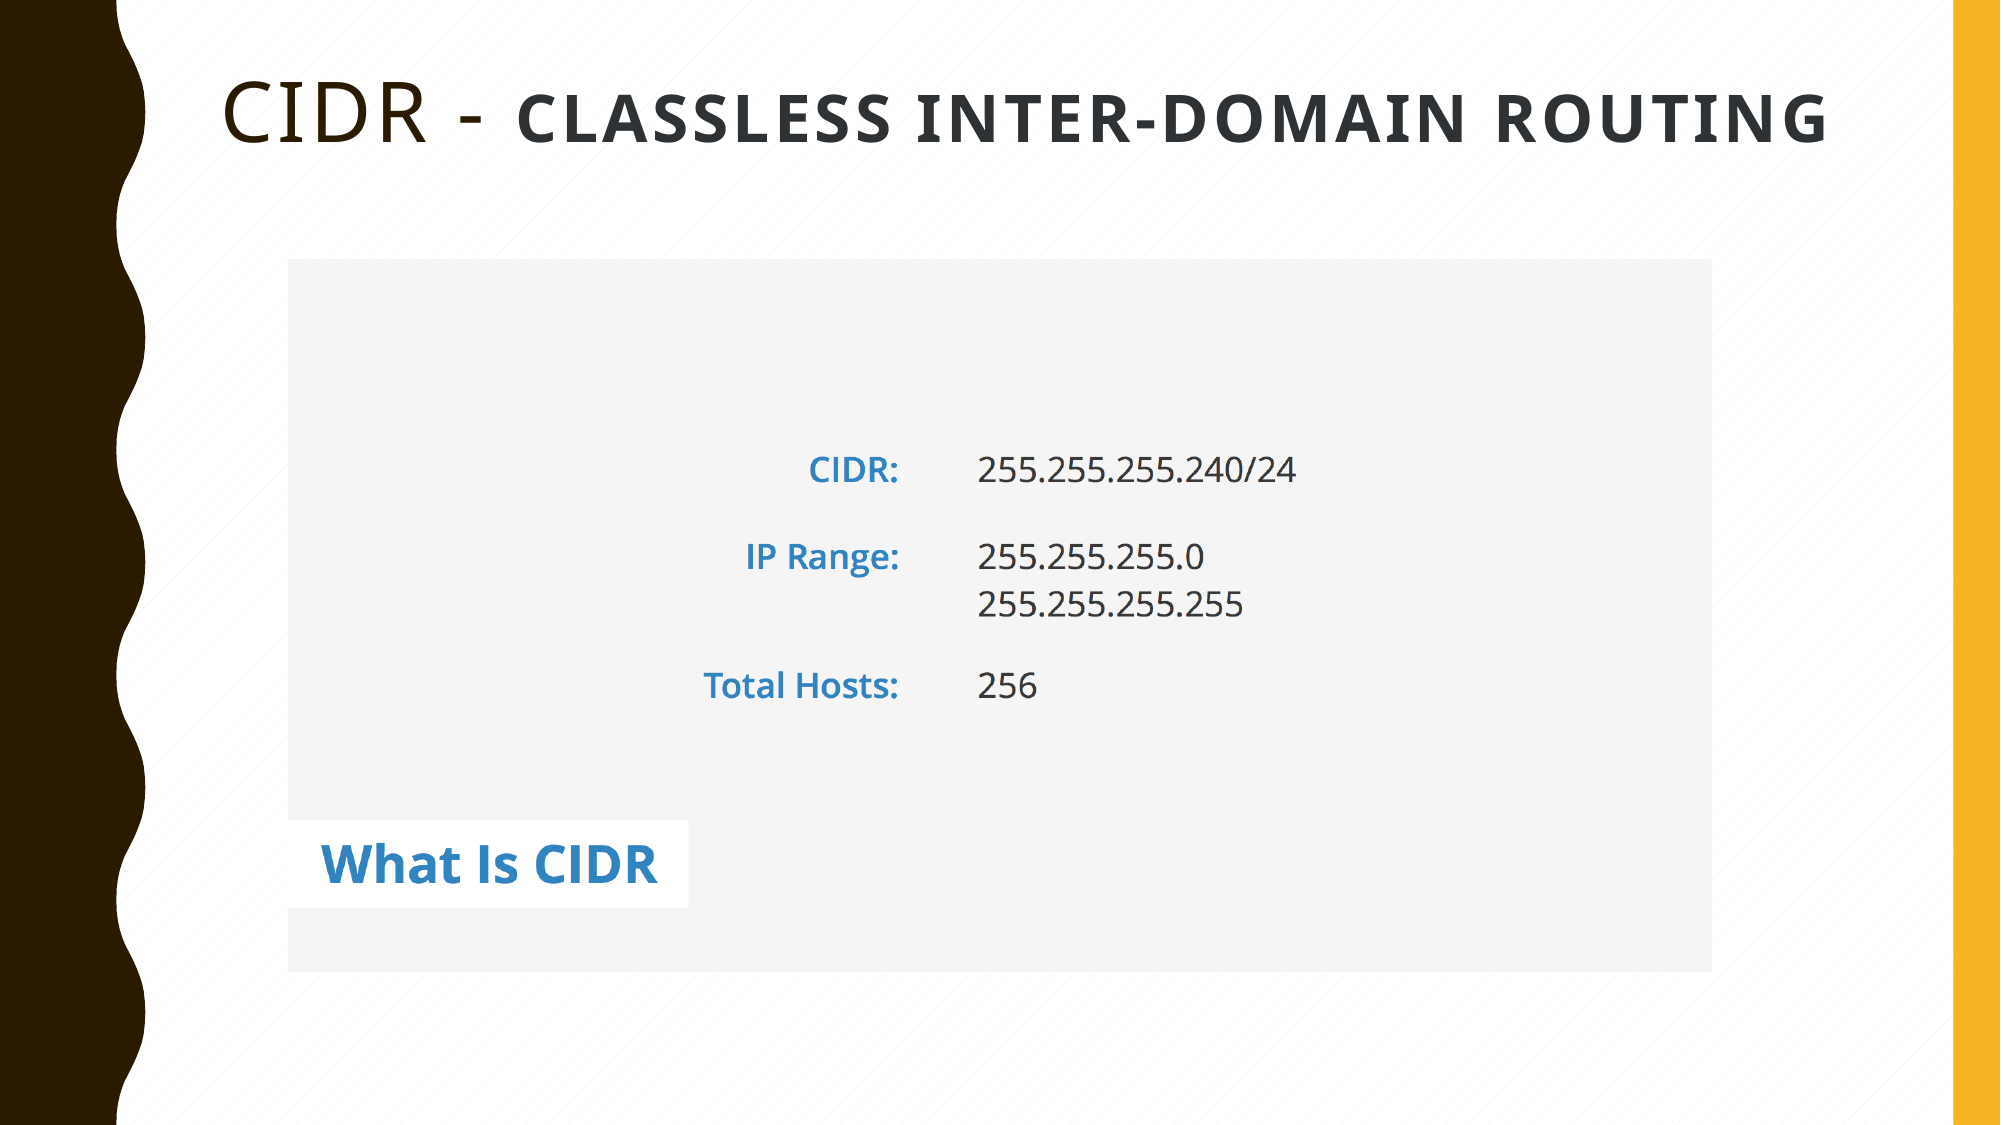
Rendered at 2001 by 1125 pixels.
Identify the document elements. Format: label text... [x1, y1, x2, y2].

picture [288, 259, 1712, 972]
title CIDR - Classless Inter-Domain Routing [205, 62, 1875, 229]
